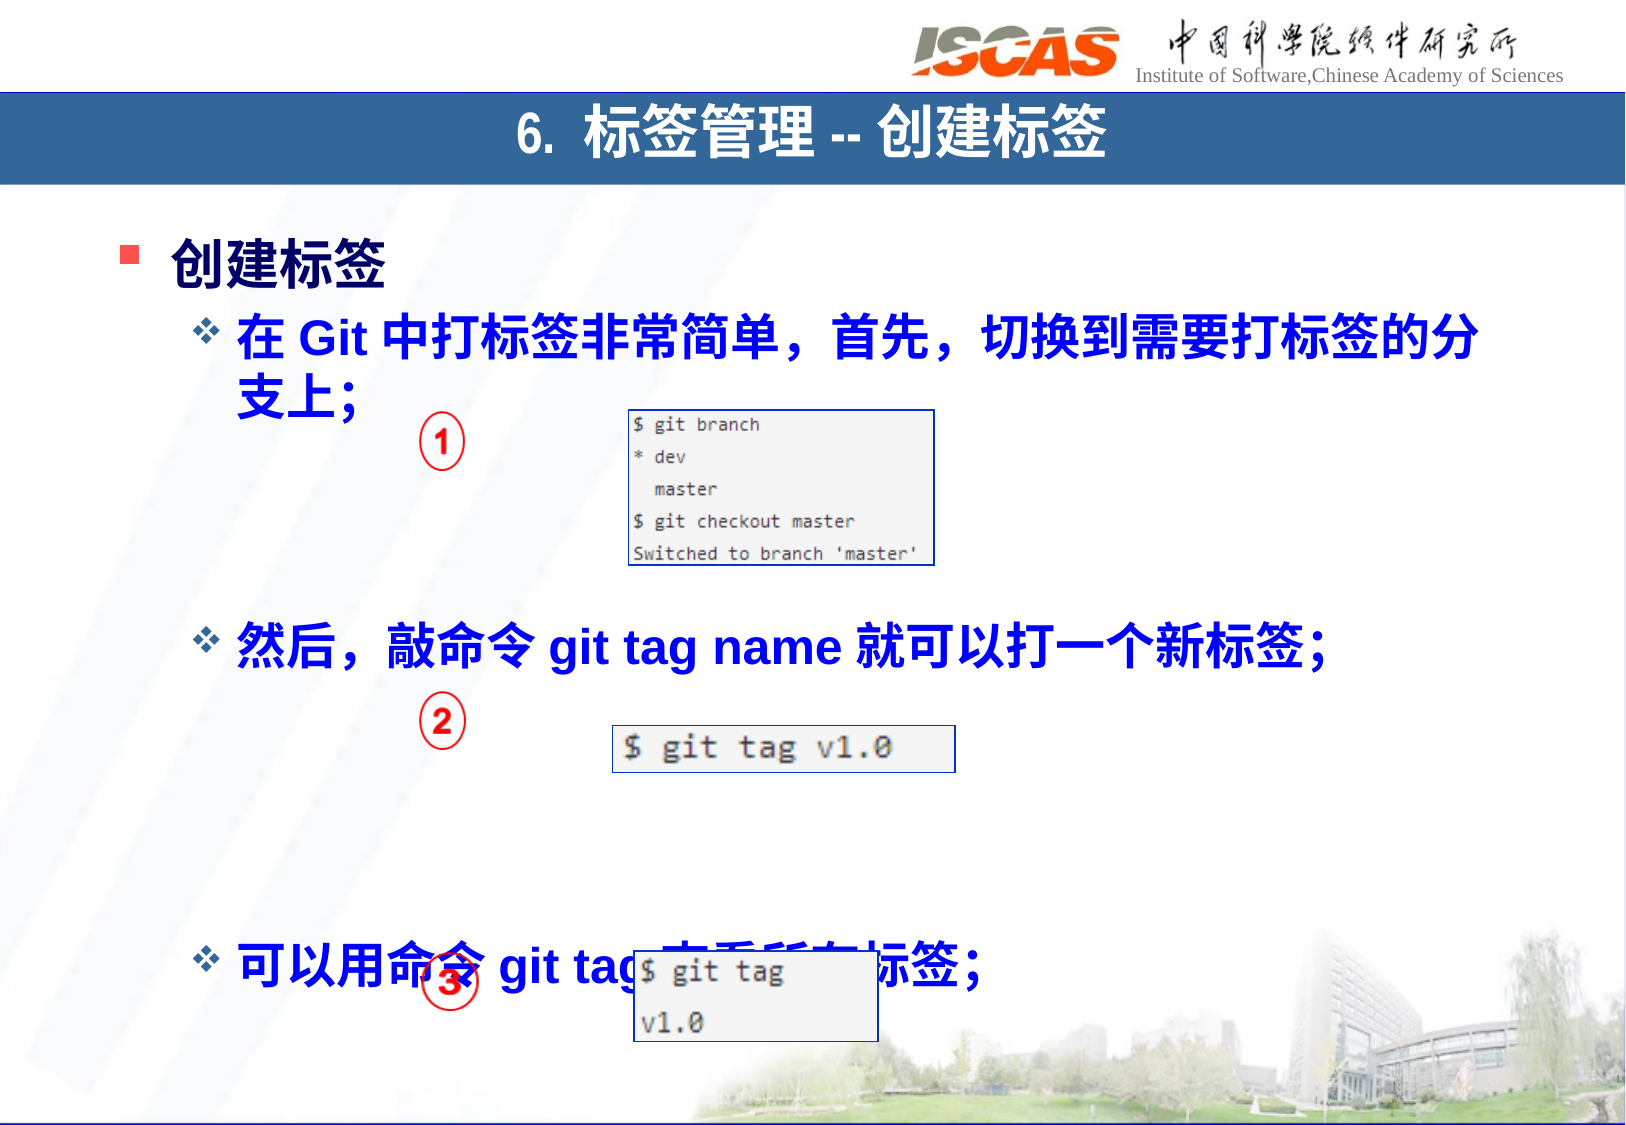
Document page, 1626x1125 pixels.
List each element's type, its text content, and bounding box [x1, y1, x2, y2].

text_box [411, 409, 934, 565]
picture [907, 18, 1132, 87]
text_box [411, 950, 878, 1041]
list 创建标签 在Git中打标签非常简单，首先，切换到需要打标签的分支上； 然后，敲命令git tag name就可以打一个新标签； 可以用命令git tag查看所有标签； [99, 222, 1513, 1122]
picture [1166, 15, 1519, 71]
text_box 6. 标签管理--创建标签 [0, 93, 1625, 185]
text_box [411, 689, 955, 772]
picture [0, 92, 1626, 1125]
